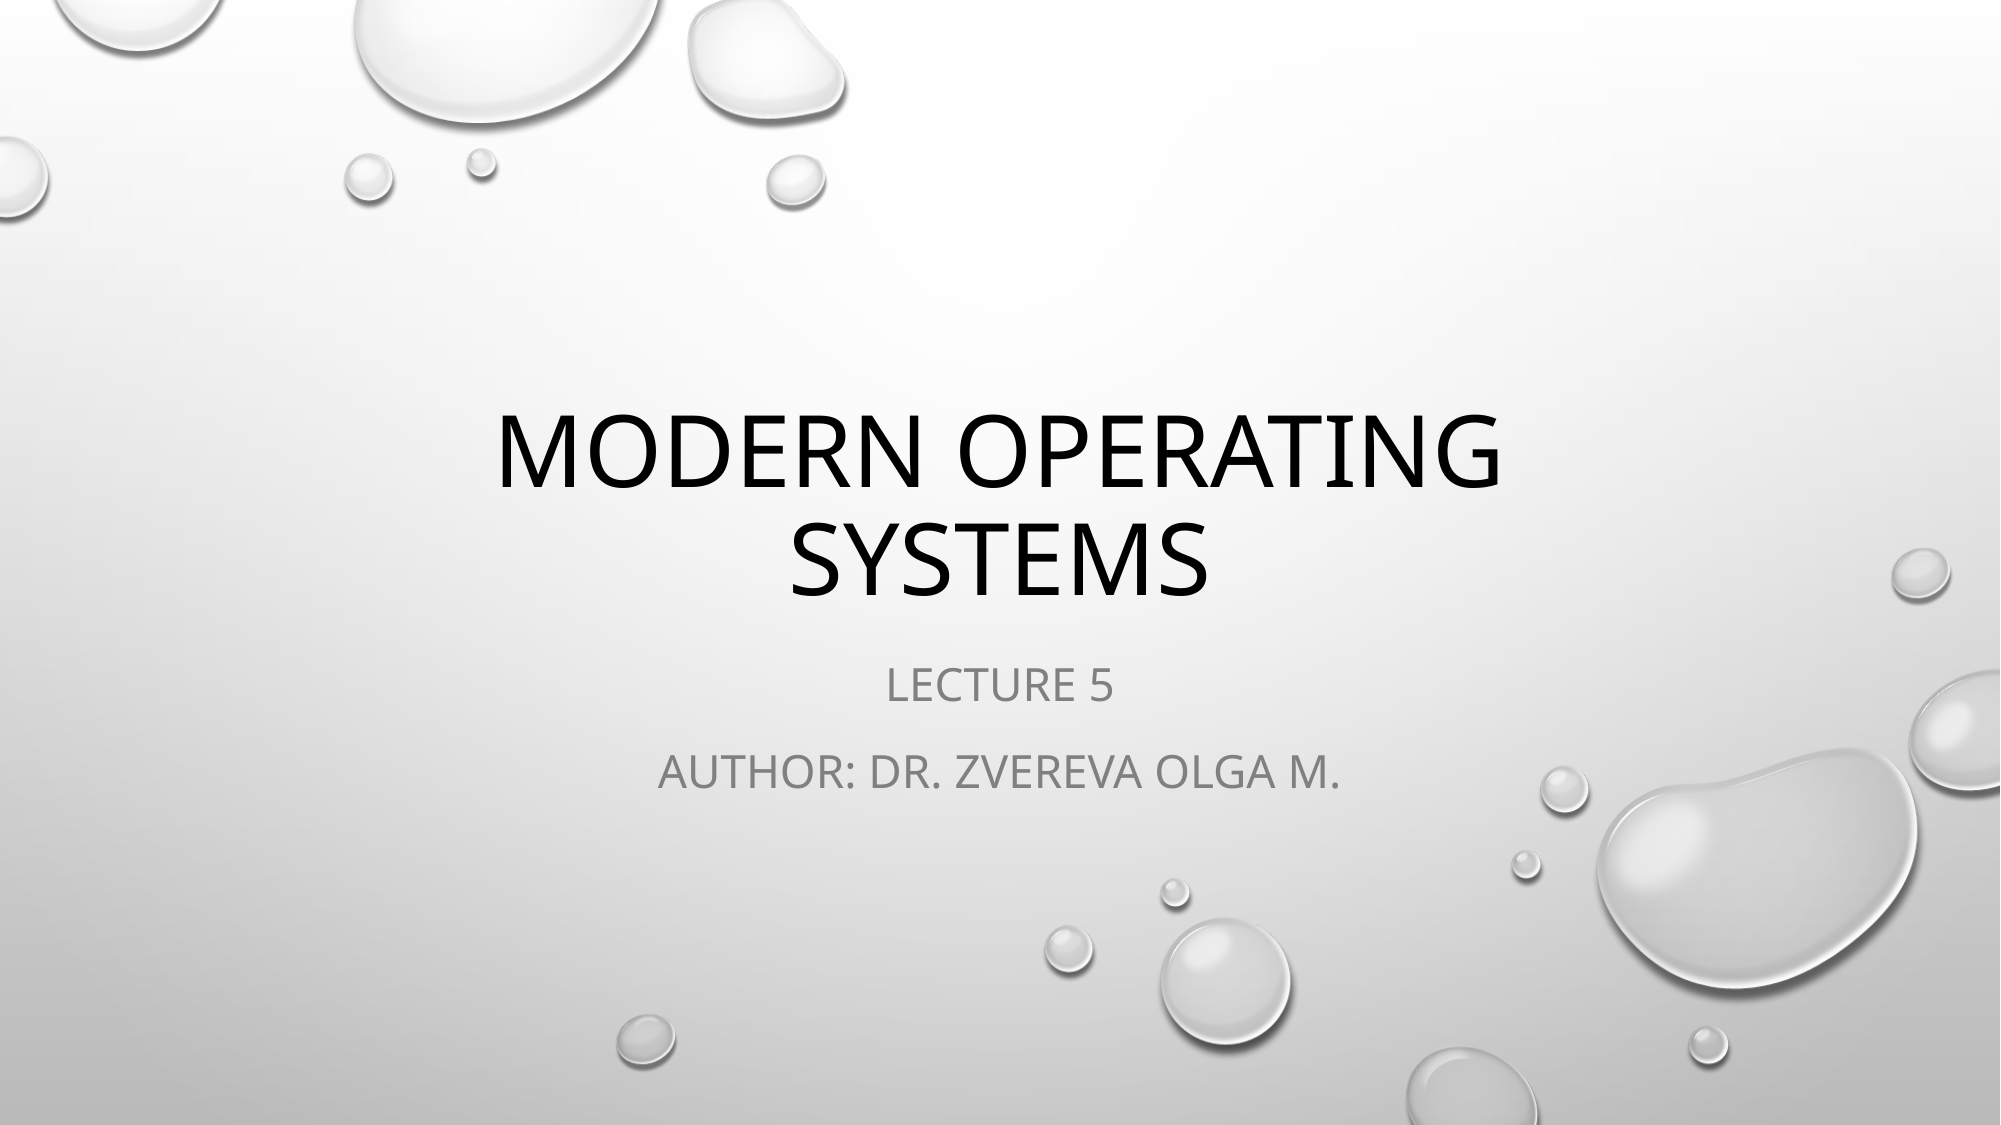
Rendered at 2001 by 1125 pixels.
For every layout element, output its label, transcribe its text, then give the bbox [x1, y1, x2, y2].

subtitle Lecture 5 Author: dr. Zvereva olga M. [287, 637, 1713, 863]
picture [0, 0, 2000, 1125]
title MODERN OPERATING SYSTEMS [287, 213, 1713, 625]
